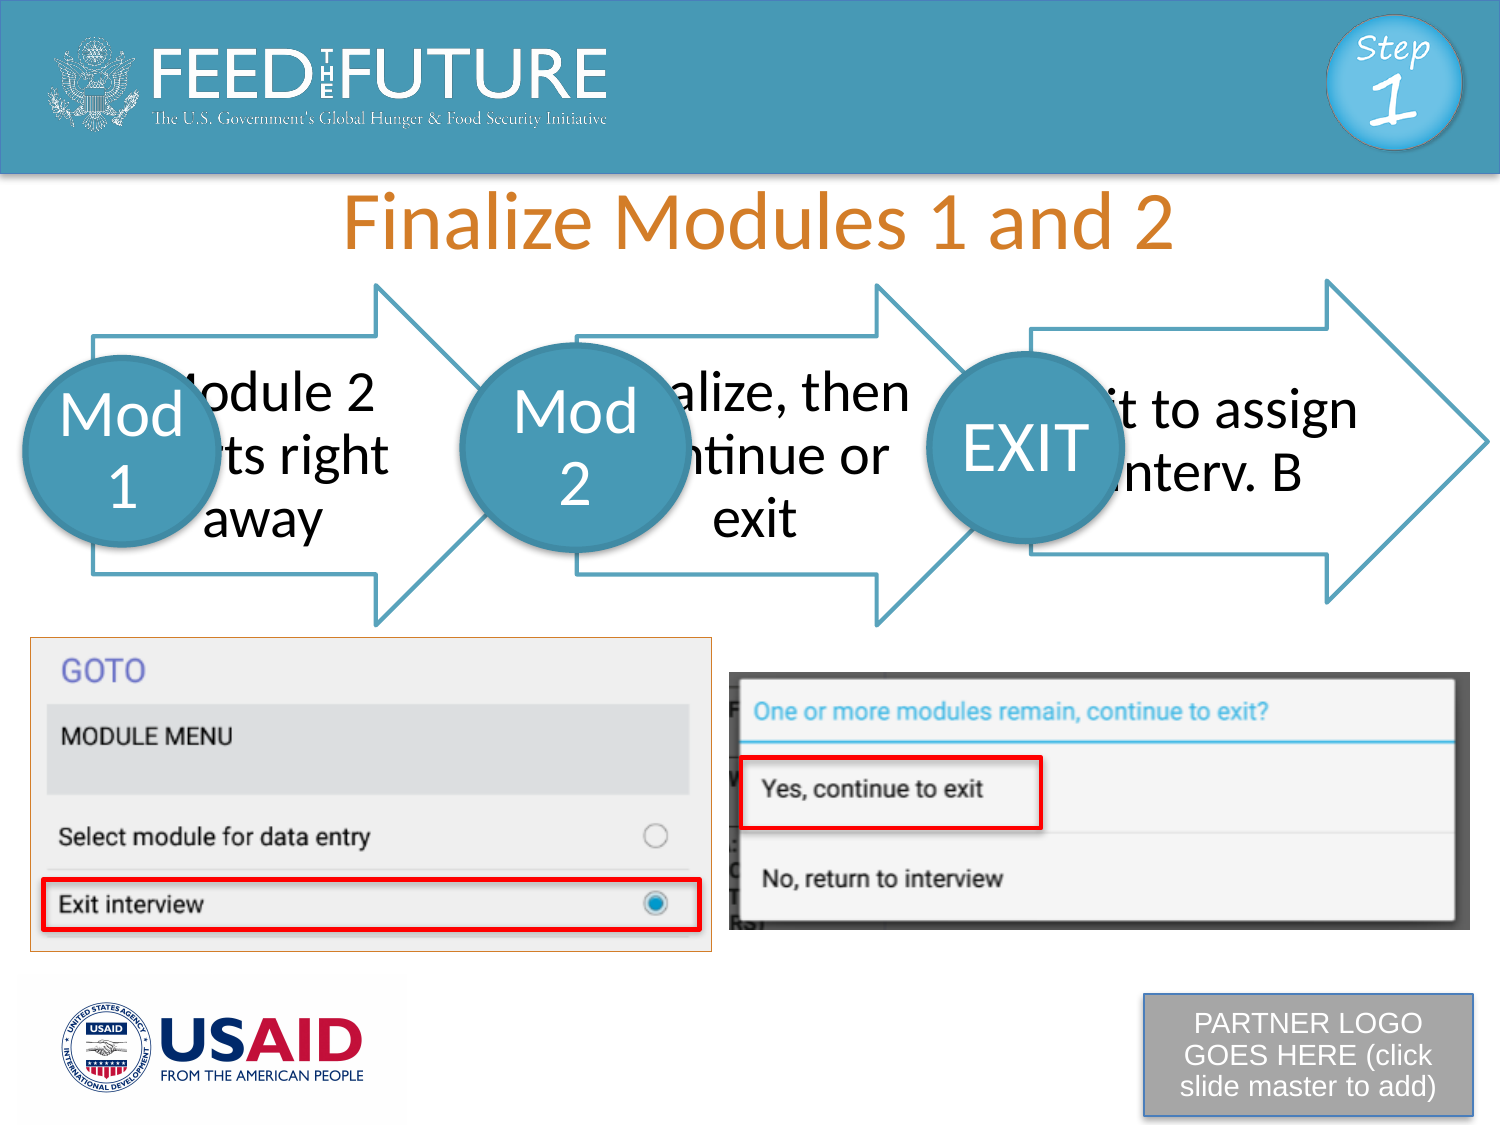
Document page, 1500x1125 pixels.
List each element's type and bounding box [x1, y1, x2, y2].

text_box [728, 725, 1470, 930]
picture [17, 974, 407, 1125]
picture [1324, 10, 1471, 163]
text_box [30, 725, 713, 952]
text_box [25, 166, 1489, 718]
